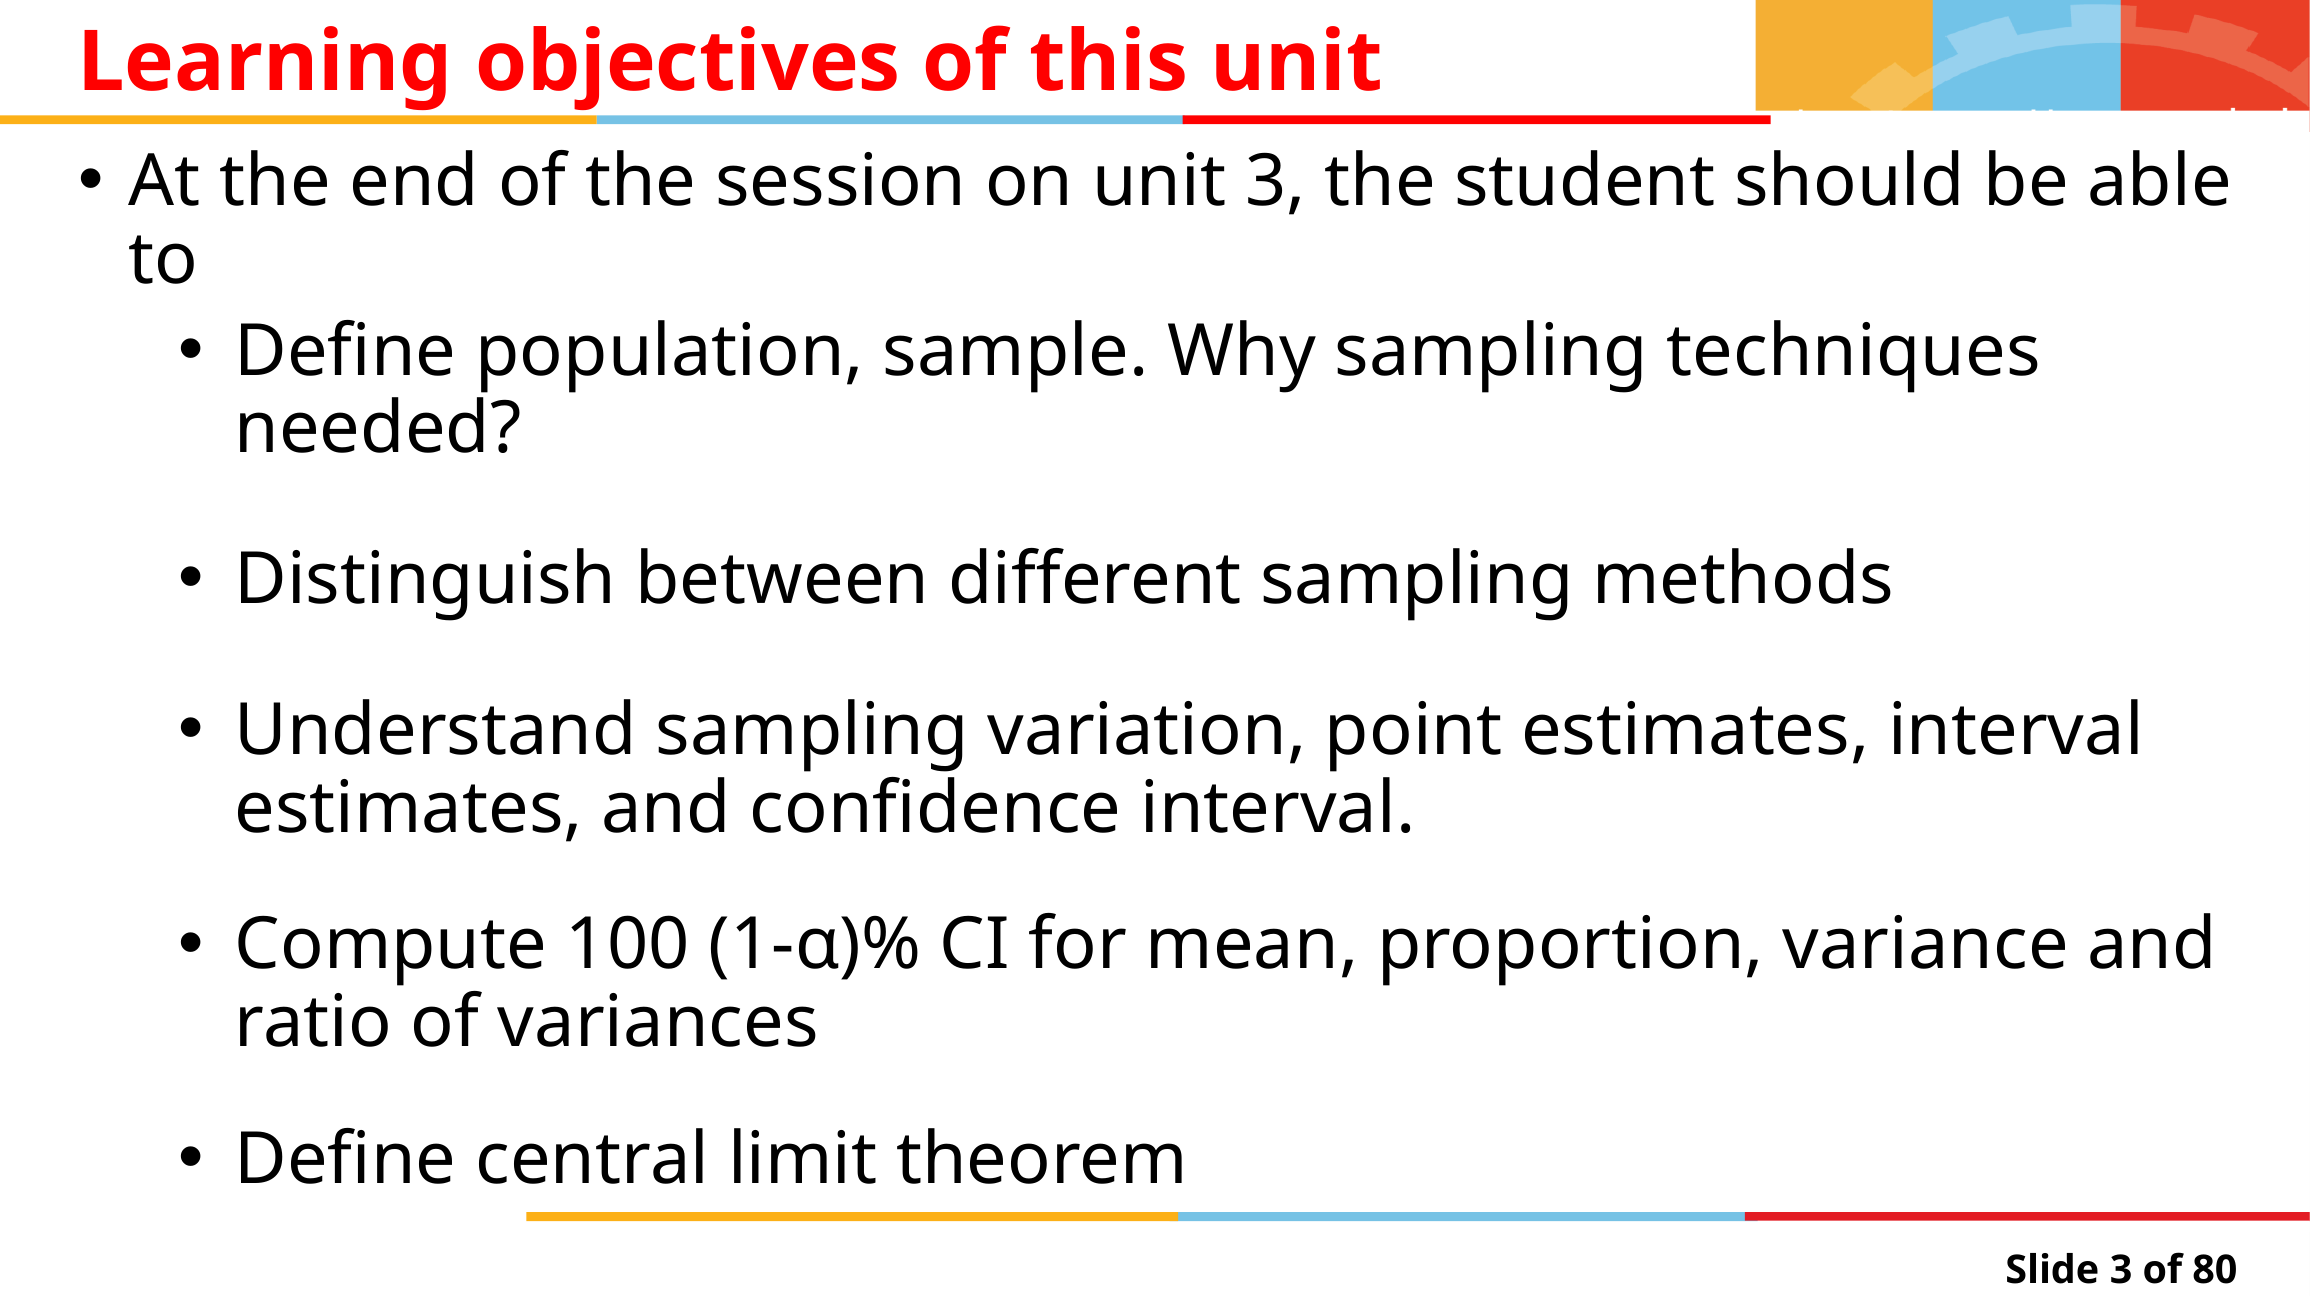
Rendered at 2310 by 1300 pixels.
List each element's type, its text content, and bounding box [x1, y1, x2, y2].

picture [1755, 0, 2310, 110]
text_box Learning objectives of this unit [62, 10, 2005, 120]
text_box At the end of the session on unit 3, the student should be able to Define population, sample. Why sampling techniques needed? Distinguish between different sampling methods Understand sampling variation, point estimates, interval estimates, and confidence interval. Compute 100 (1-α)% CI for mean, proportion, variance and ratio of variances Define central limit theorem [63, 135, 2250, 1232]
